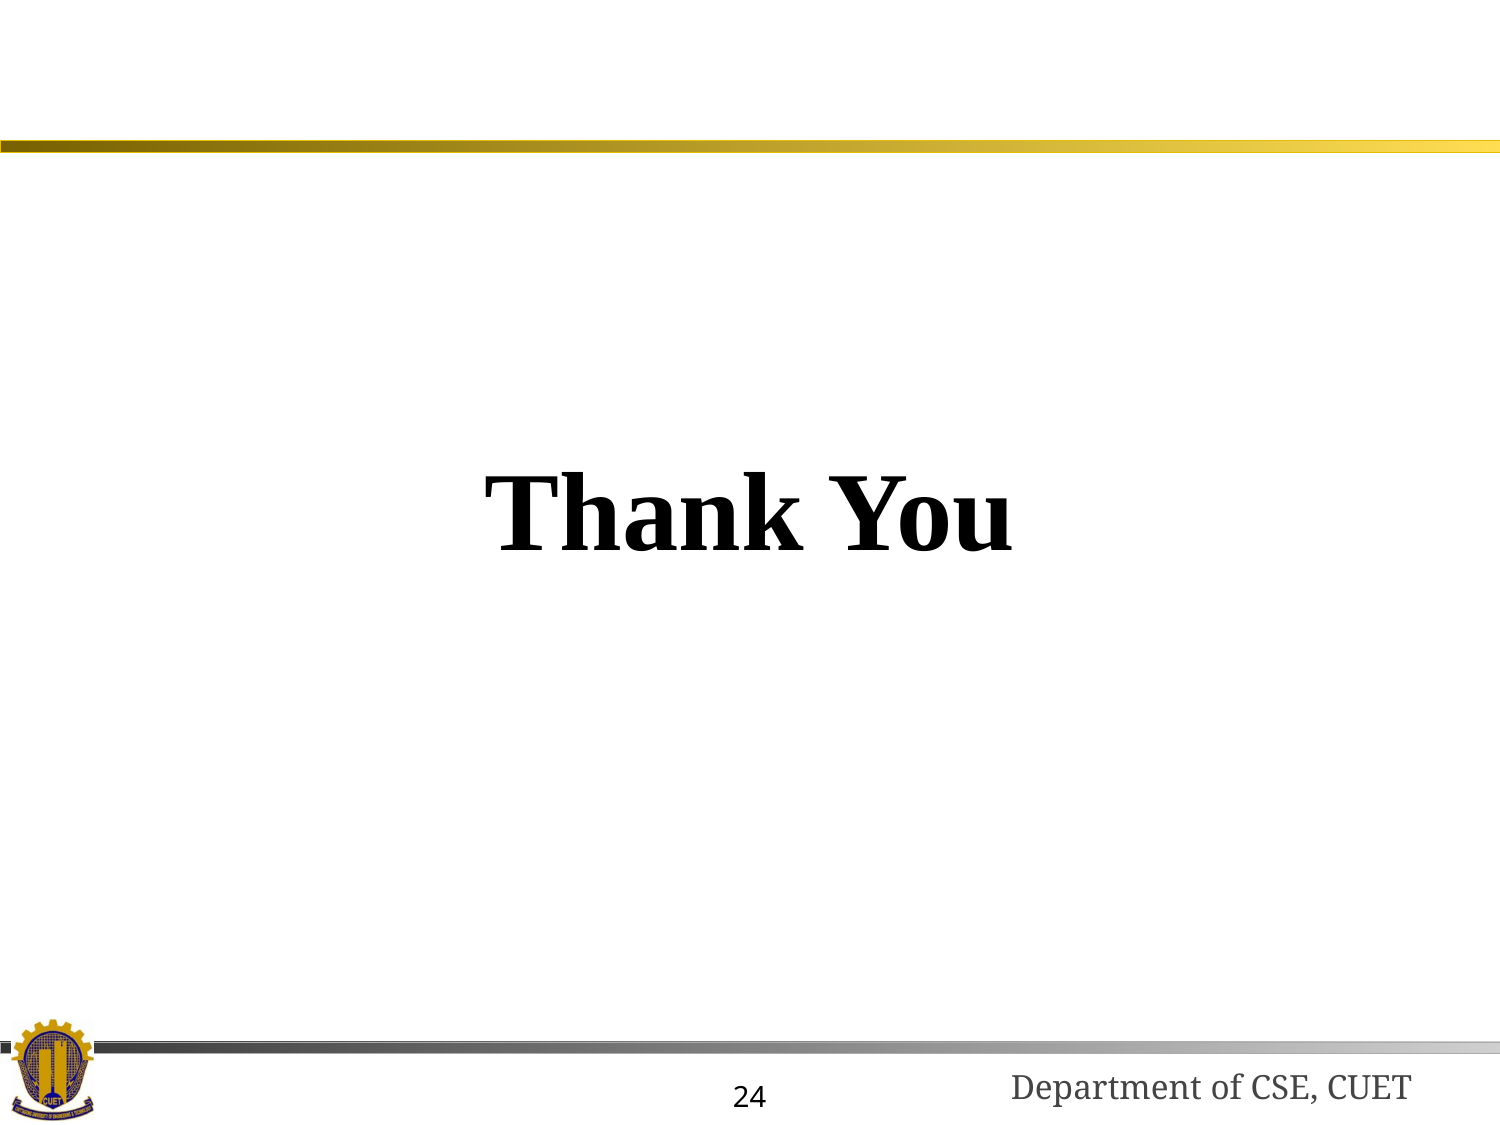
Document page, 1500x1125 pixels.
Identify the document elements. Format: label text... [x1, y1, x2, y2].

picture [11, 1019, 94, 1121]
list Thank You [75, 174, 1425, 918]
